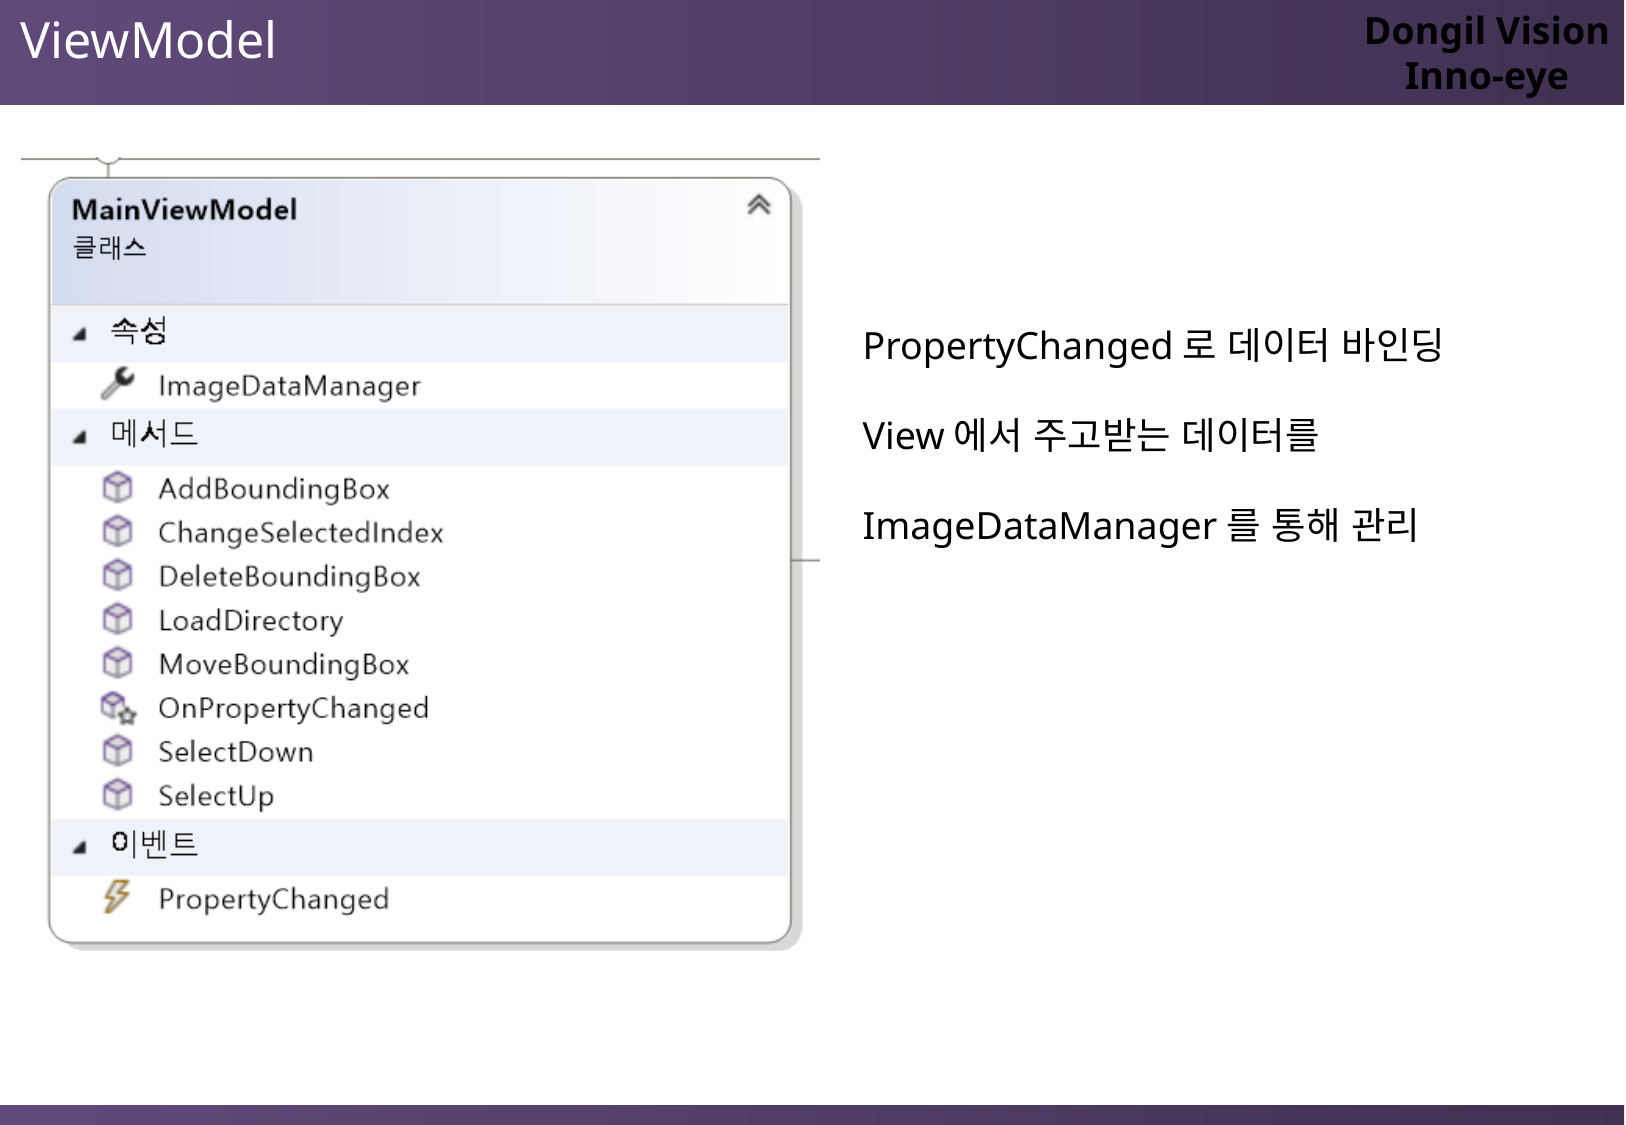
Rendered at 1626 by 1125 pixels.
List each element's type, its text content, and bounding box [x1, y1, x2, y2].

title ViewModel [5, 0, 1404, 78]
picture [20, 156, 820, 966]
text_box PropertyChanged로 데이터 바인딩 View에서 주고받는 데이터를 ImageDataManager를 통해 관리 [847, 314, 1486, 555]
